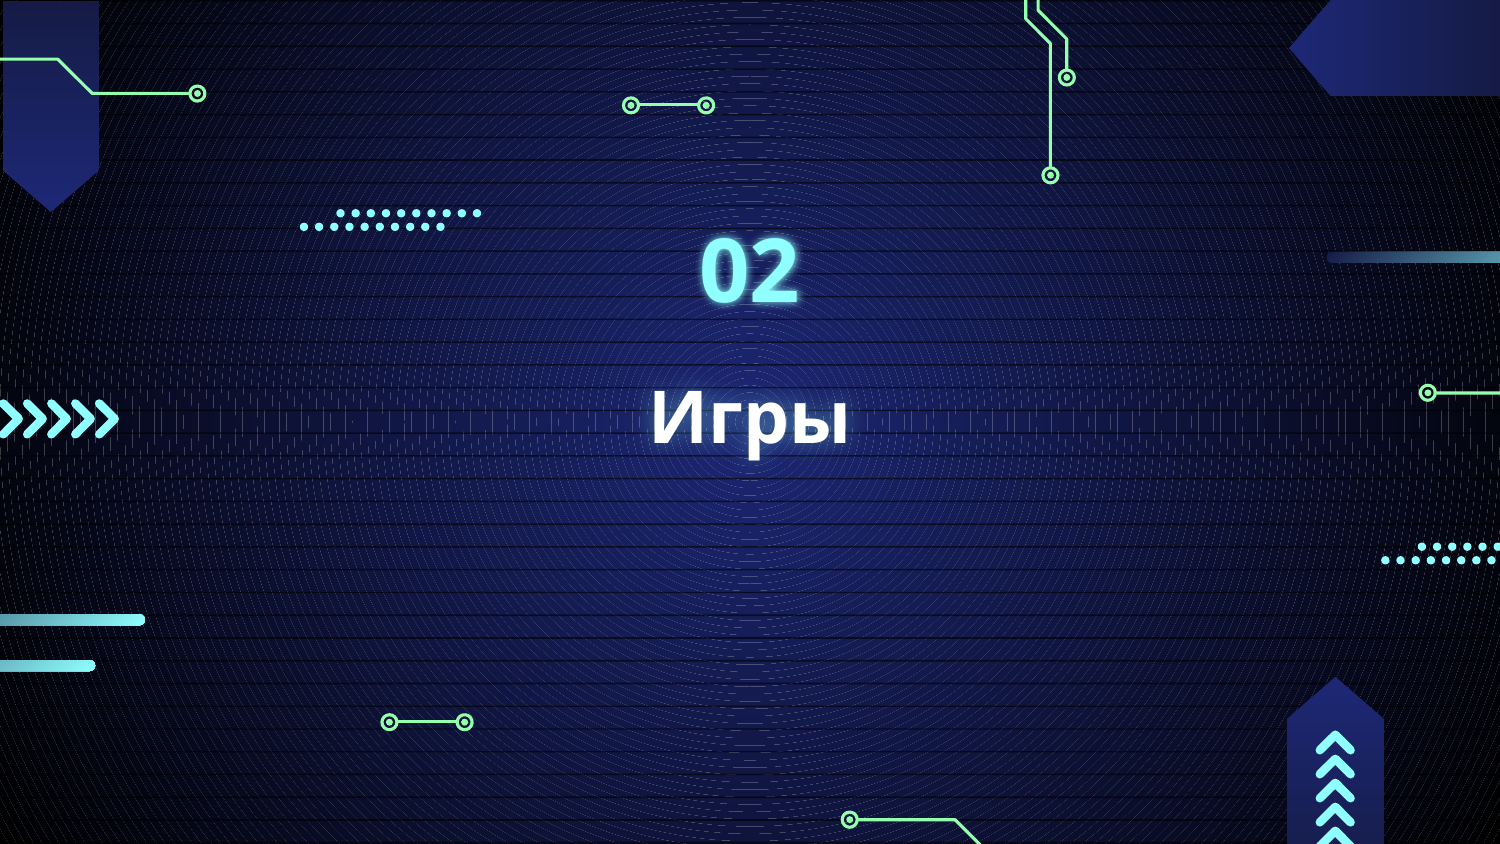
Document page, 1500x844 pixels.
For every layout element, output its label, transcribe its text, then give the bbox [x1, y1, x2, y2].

title Игры [198, 342, 1302, 480]
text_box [623, 97, 715, 114]
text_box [299, 208, 482, 232]
title 02 [514, 192, 986, 344]
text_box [1025, 0, 1075, 184]
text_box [381, 713, 473, 731]
